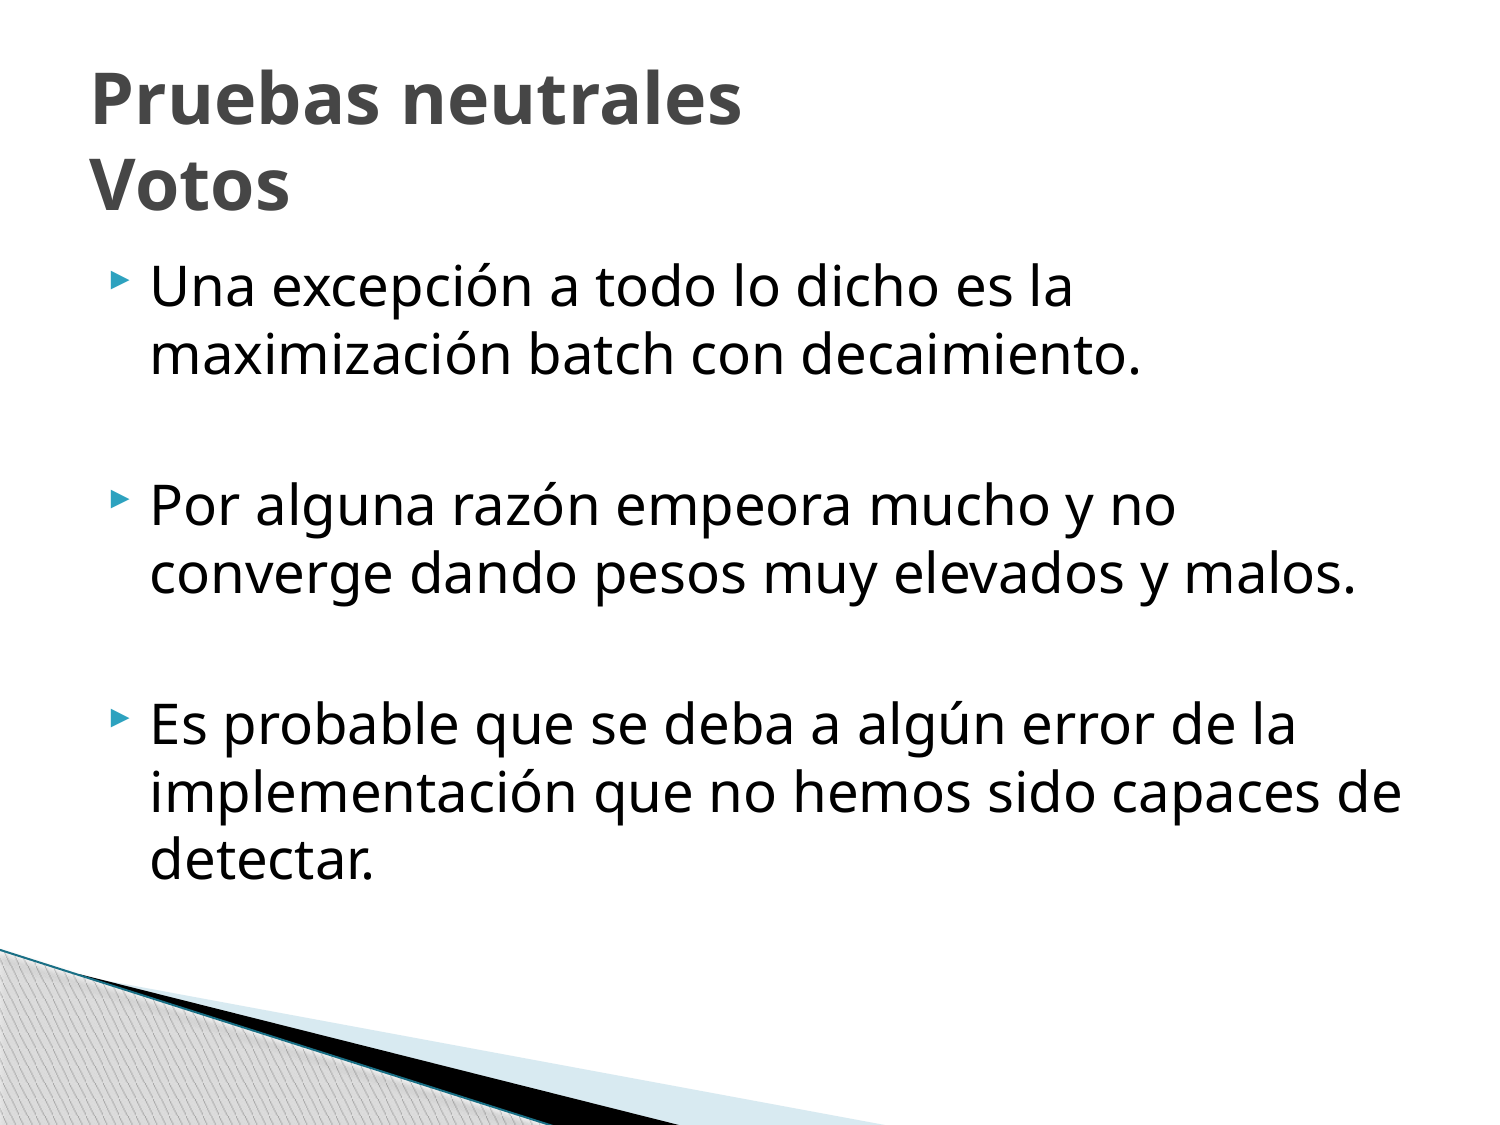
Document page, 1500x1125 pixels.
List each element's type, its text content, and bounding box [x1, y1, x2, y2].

list Una excepción a todo lo dicho es la maximización batch con decaimiento. Por alguna razón empeora mucho y no converge dando pesos muy elevados y malos. Es probable que se deba a algún error de la implementación que no hemos sido capaces de detectar. [75, 243, 1425, 1024]
title Pruebas neutrales Votos [75, 45, 1425, 233]
